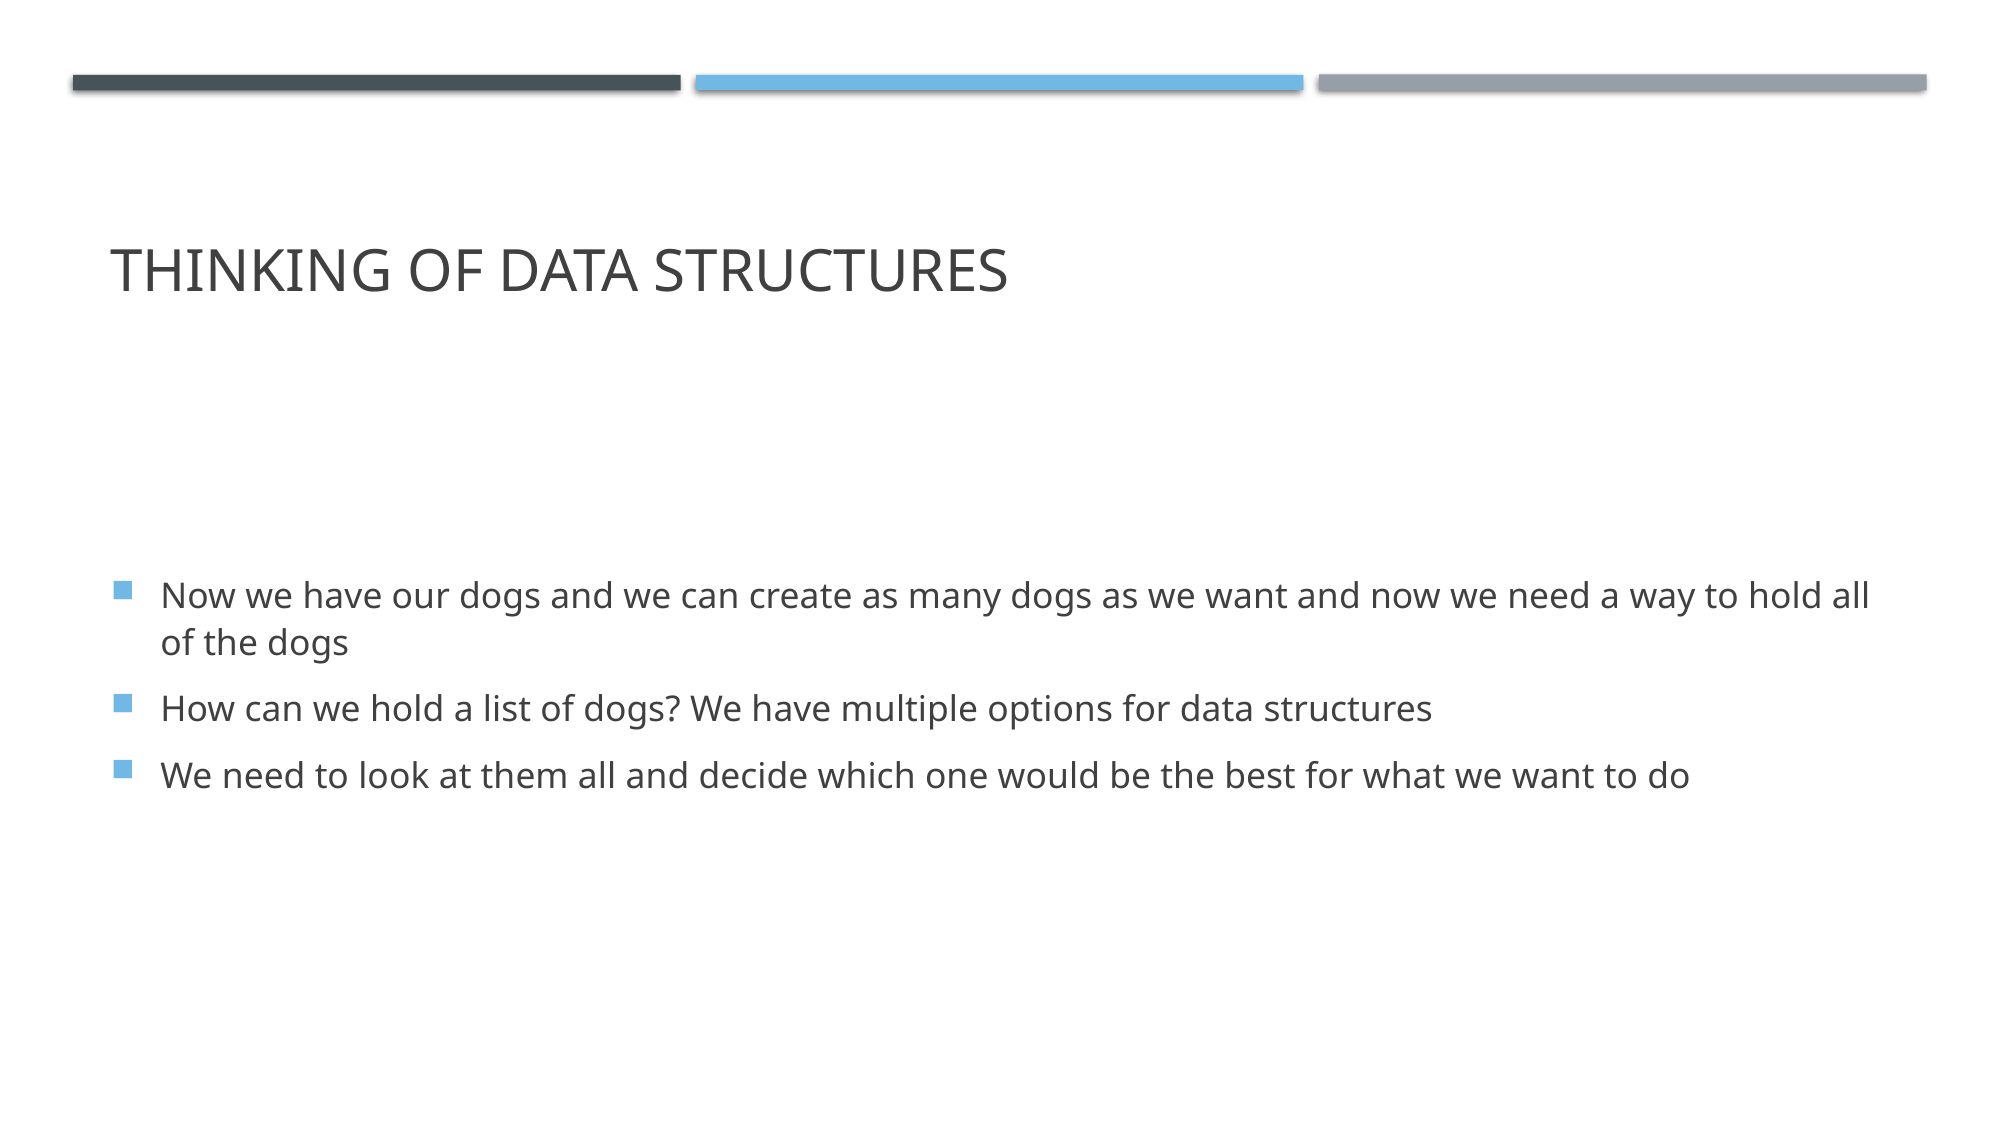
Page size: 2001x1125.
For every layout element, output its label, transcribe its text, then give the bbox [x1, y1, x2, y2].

title Thinking of data structures [95, 115, 1905, 311]
list Now we have our dogs and we can create as many dogs as we want and now we need a way to hold all of the dogs How can we hold a list of dogs? We have multiple options for data structures We need to look at them all and decide which one would be the best for what we want to do [95, 383, 1905, 981]
